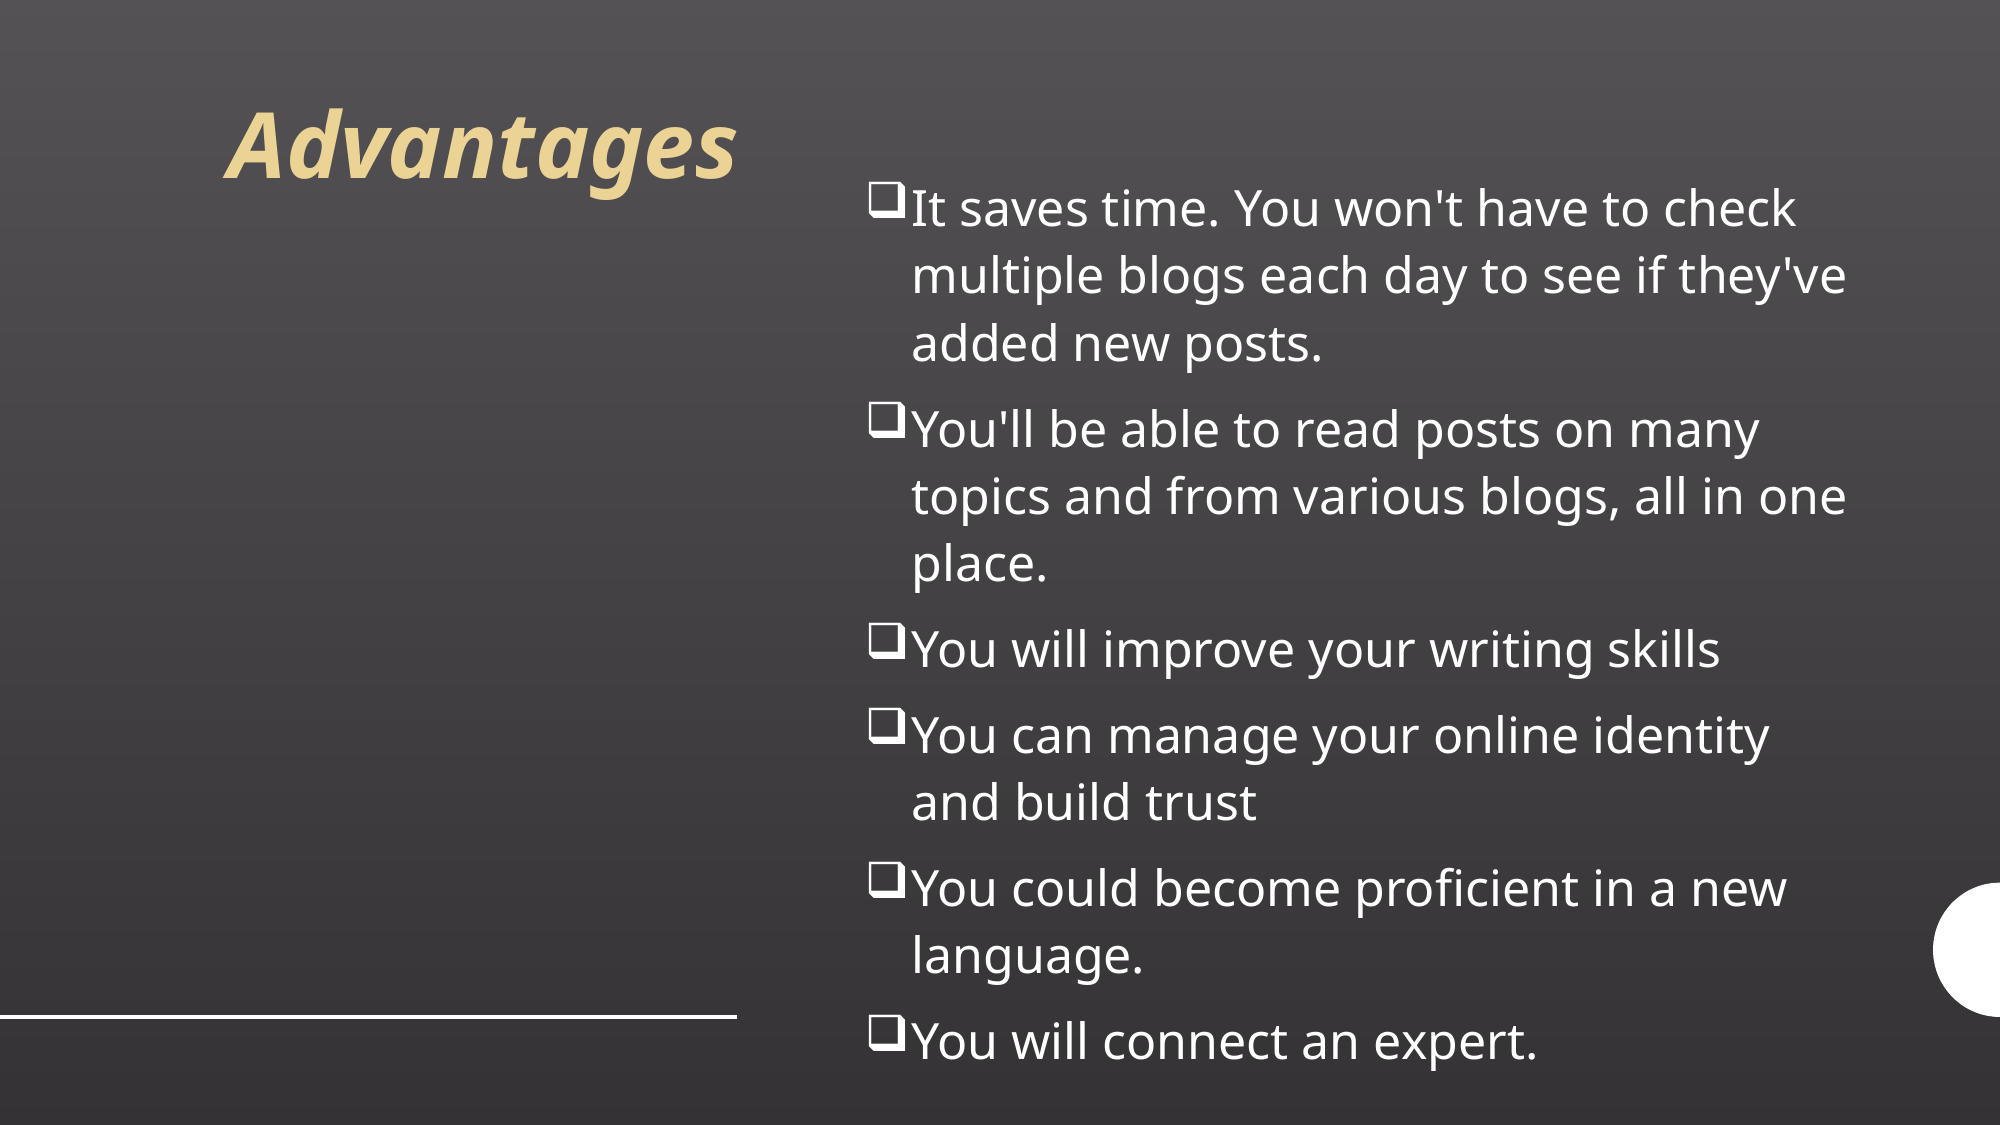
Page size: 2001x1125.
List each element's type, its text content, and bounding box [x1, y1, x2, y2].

title Advantages [125, 91, 754, 905]
list It saves time. You won't have to check multiple blogs each day to see if they've added new posts. You'll be able to read posts on many topics and from various blogs, all in one place. You will improve your writing skills You can manage your online identity and build trust You could become proficient in a new language. You will connect an expert. [849, 93, 1875, 1022]
